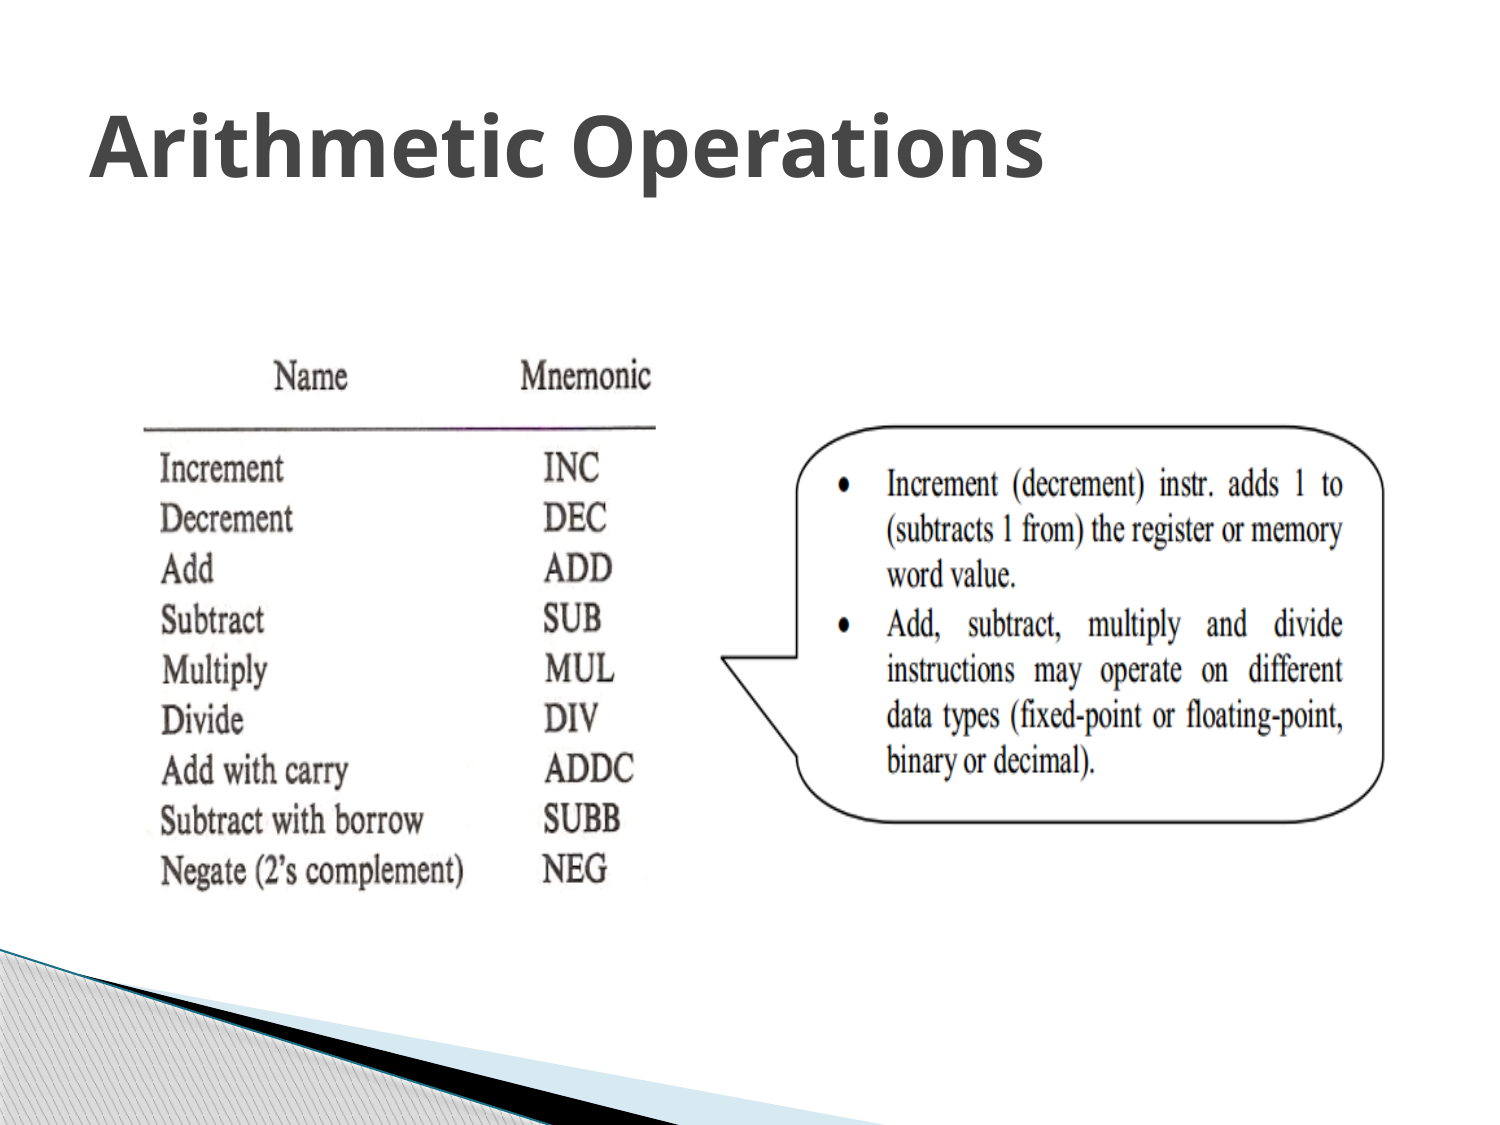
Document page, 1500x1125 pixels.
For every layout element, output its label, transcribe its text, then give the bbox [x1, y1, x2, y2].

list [74, 299, 1426, 938]
title Arithmetic Operations [75, 50, 1425, 238]
